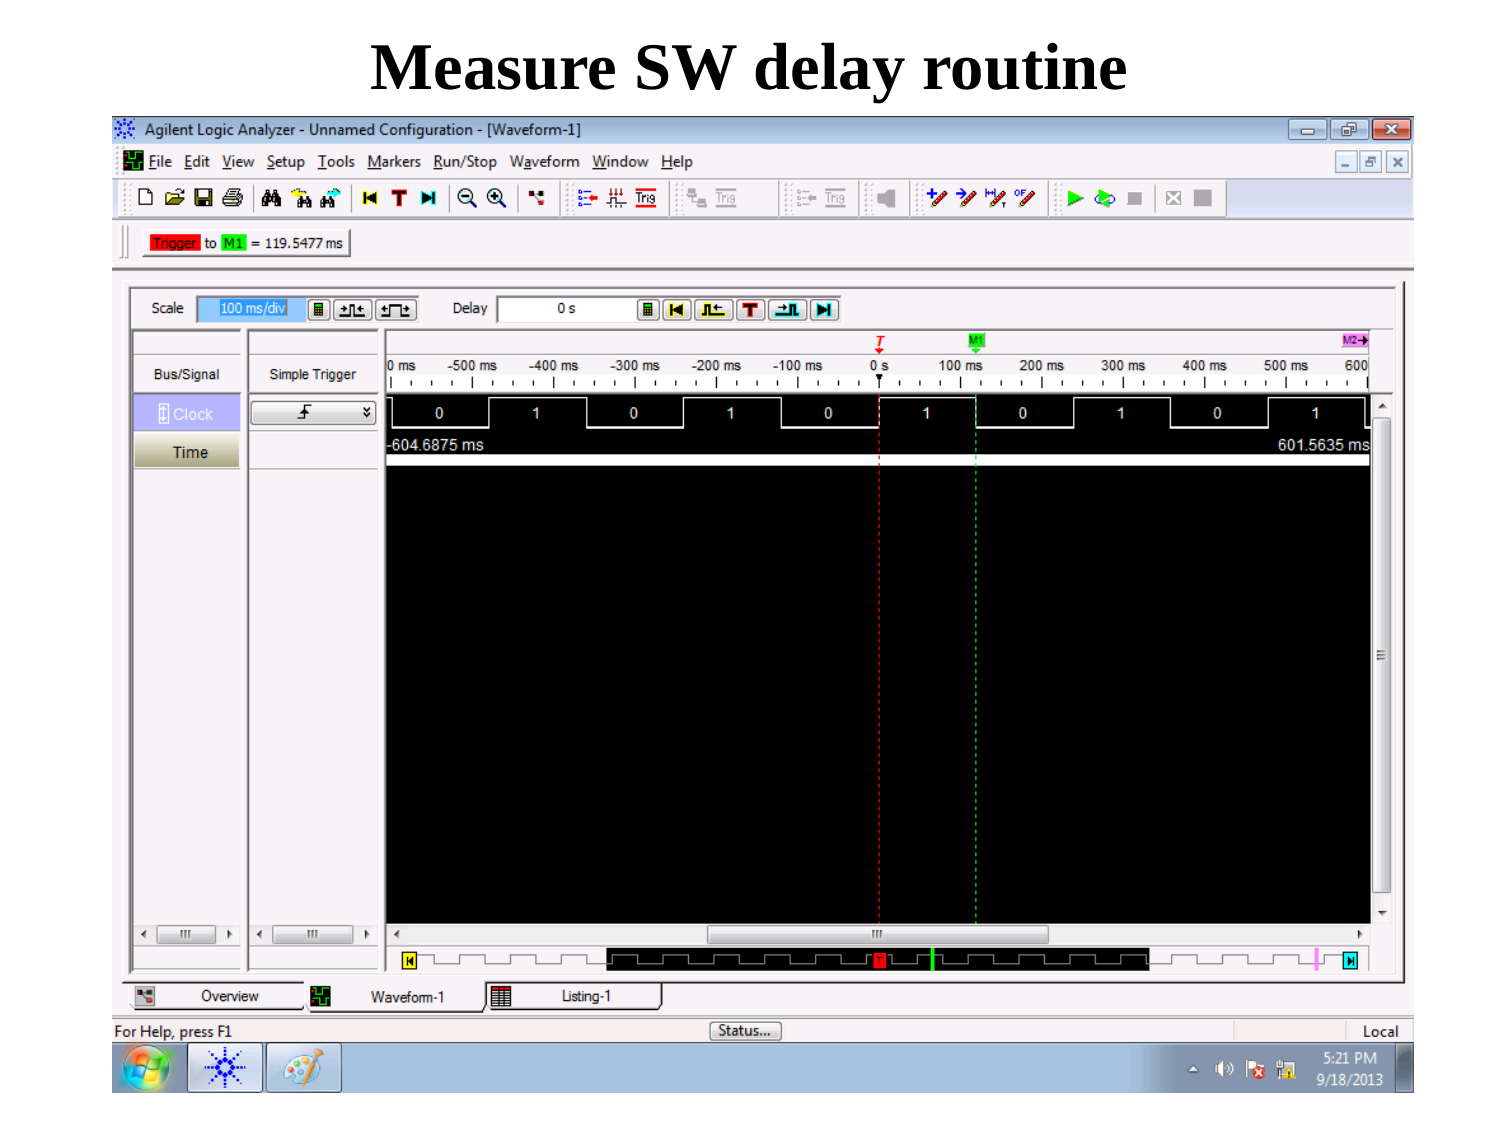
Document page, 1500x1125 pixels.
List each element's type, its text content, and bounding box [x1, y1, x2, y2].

picture [112, 116, 1414, 1093]
title Measure SW delay routine [112, 24, 1388, 101]
